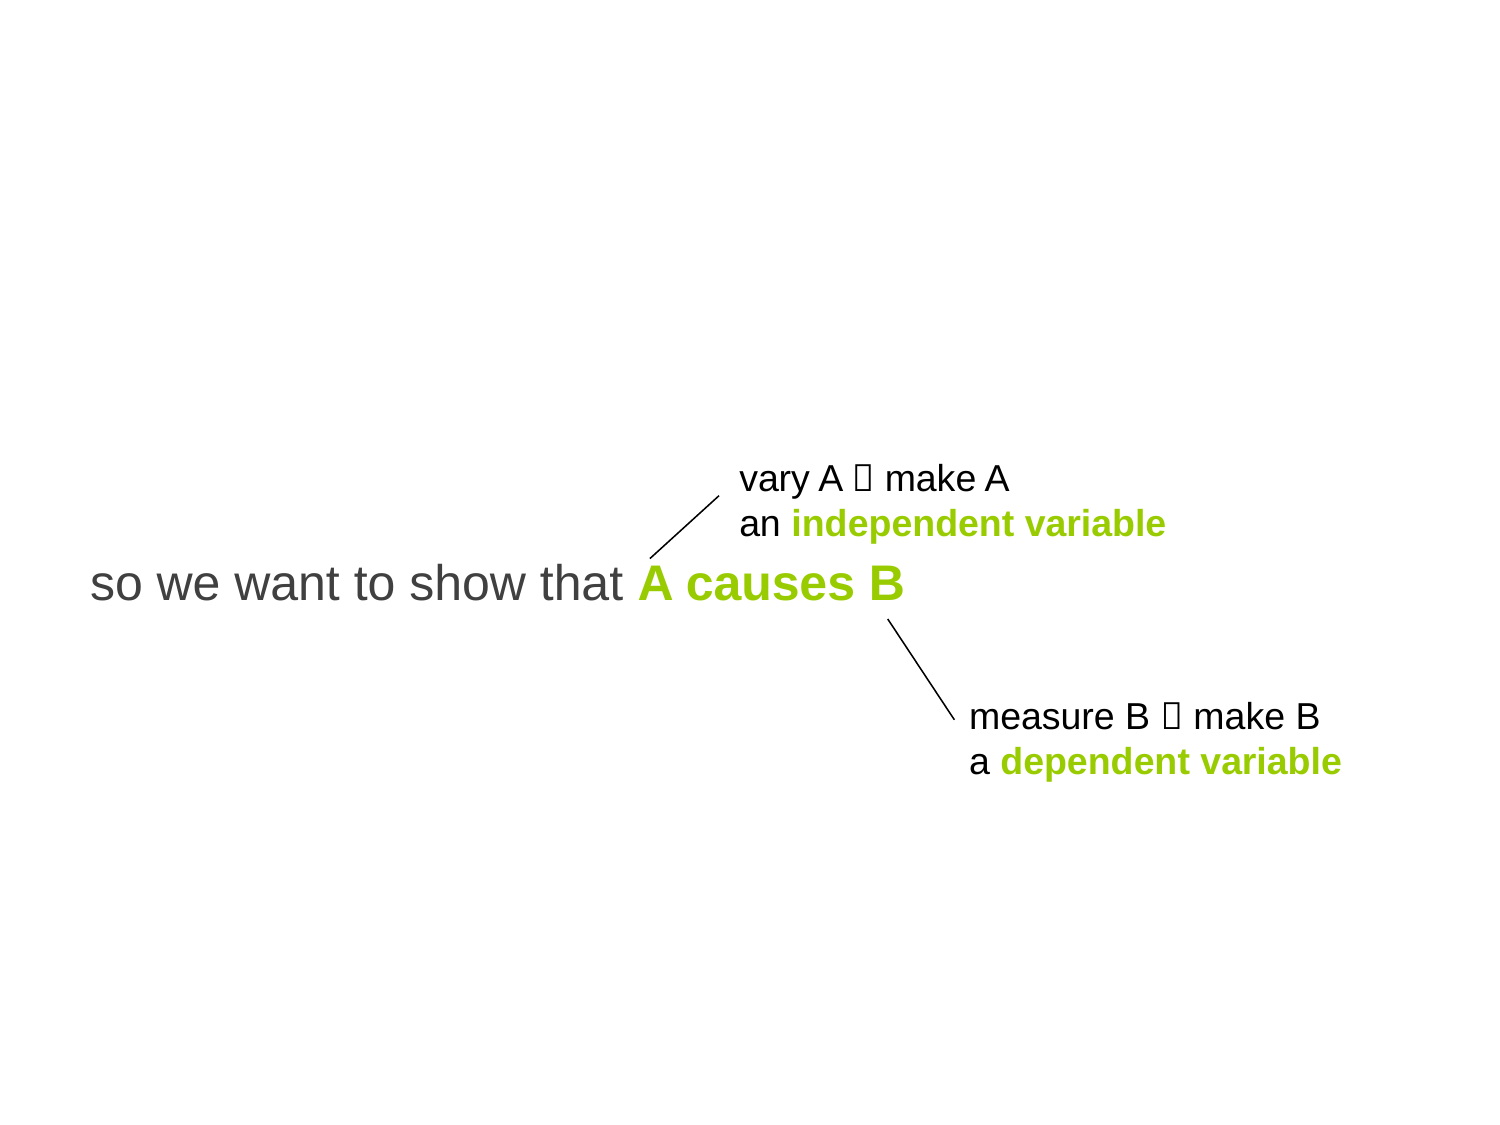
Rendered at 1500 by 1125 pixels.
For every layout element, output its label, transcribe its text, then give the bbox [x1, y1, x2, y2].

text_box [887, 618, 1485, 791]
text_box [649, 446, 1255, 559]
list so we want to show that A causes B [75, 262, 1425, 1005]
